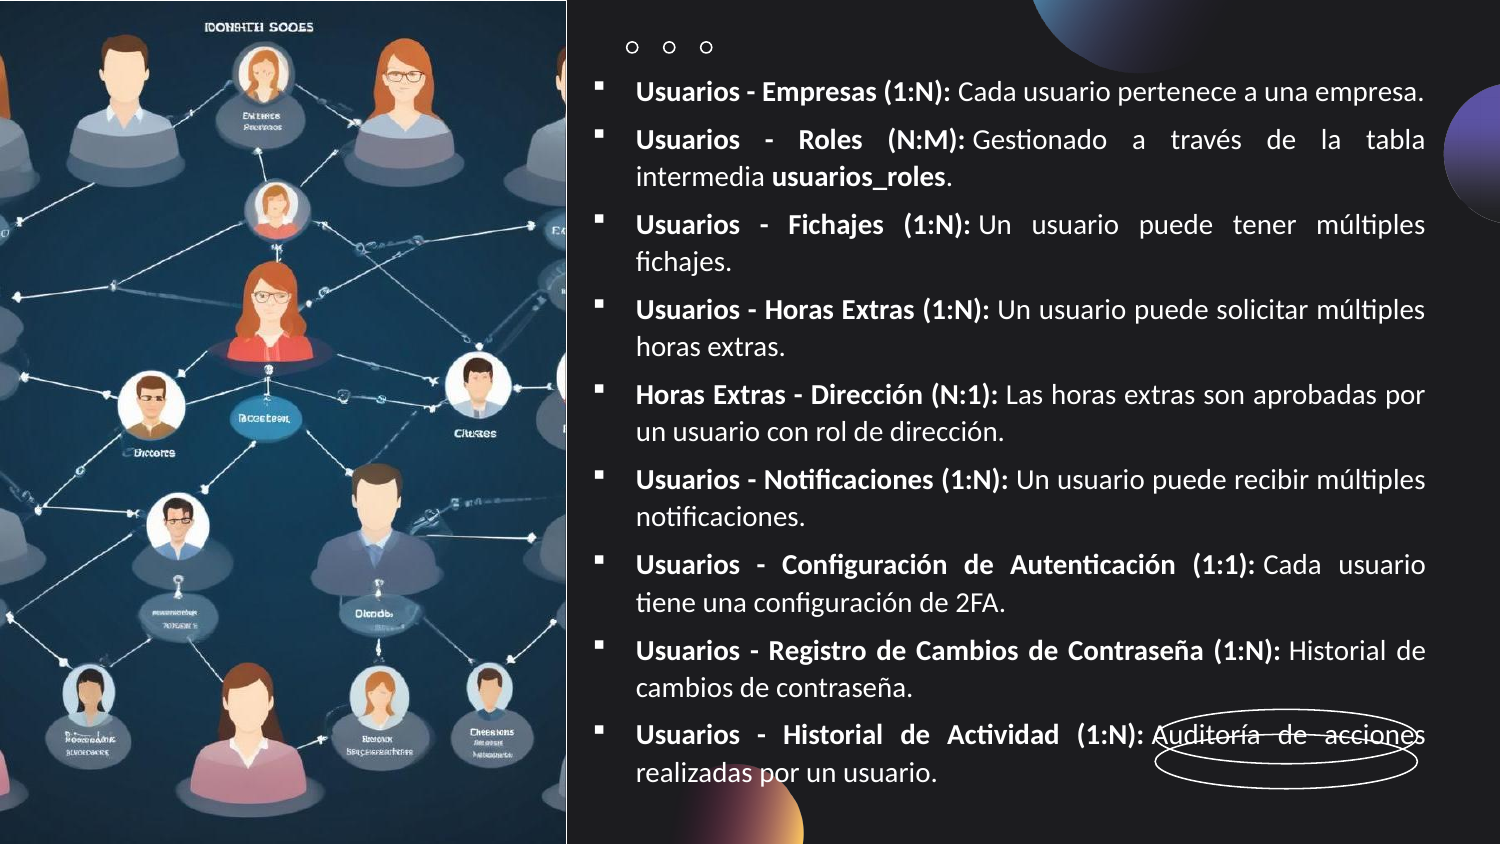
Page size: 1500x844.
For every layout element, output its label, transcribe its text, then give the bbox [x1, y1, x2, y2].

picture [985, 0, 1247, 54]
picture [1442, 68, 1500, 238]
picture [0, 0, 566, 844]
subtitle Usuarios - Empresas (1:N): Cada usuario pertenece a una empresa. Usuarios - Roles (N:M): Gestionado a través de la tabla intermedia usuarios_roles. Usuarios - Fichajes (1:N): Un usuario puede tener múltiples fichajes. Usuarios - Horas Extras (1:N): Un usuario puede solicitar múltiples horas extras. Horas Extras - Dirección (N:1): Las horas extras son aprobadas por un usuario con rol de dirección. Usuarios - Notificaciones (1:N): Un usuario puede recibir múltiples notificaciones. Usuarios - Configuración de Autenticación (1:1): Cada usuario tiene una configuración de 2FA. Usuarios - Registro de Cambios de Contraseña (1:N): Historial de cambios de contraseña. Usuarios - Historial de Actividad (1:N): Auditoría de acciones realizadas por un usuario. [577, 54, 1442, 843]
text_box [1154, 709, 1418, 789]
